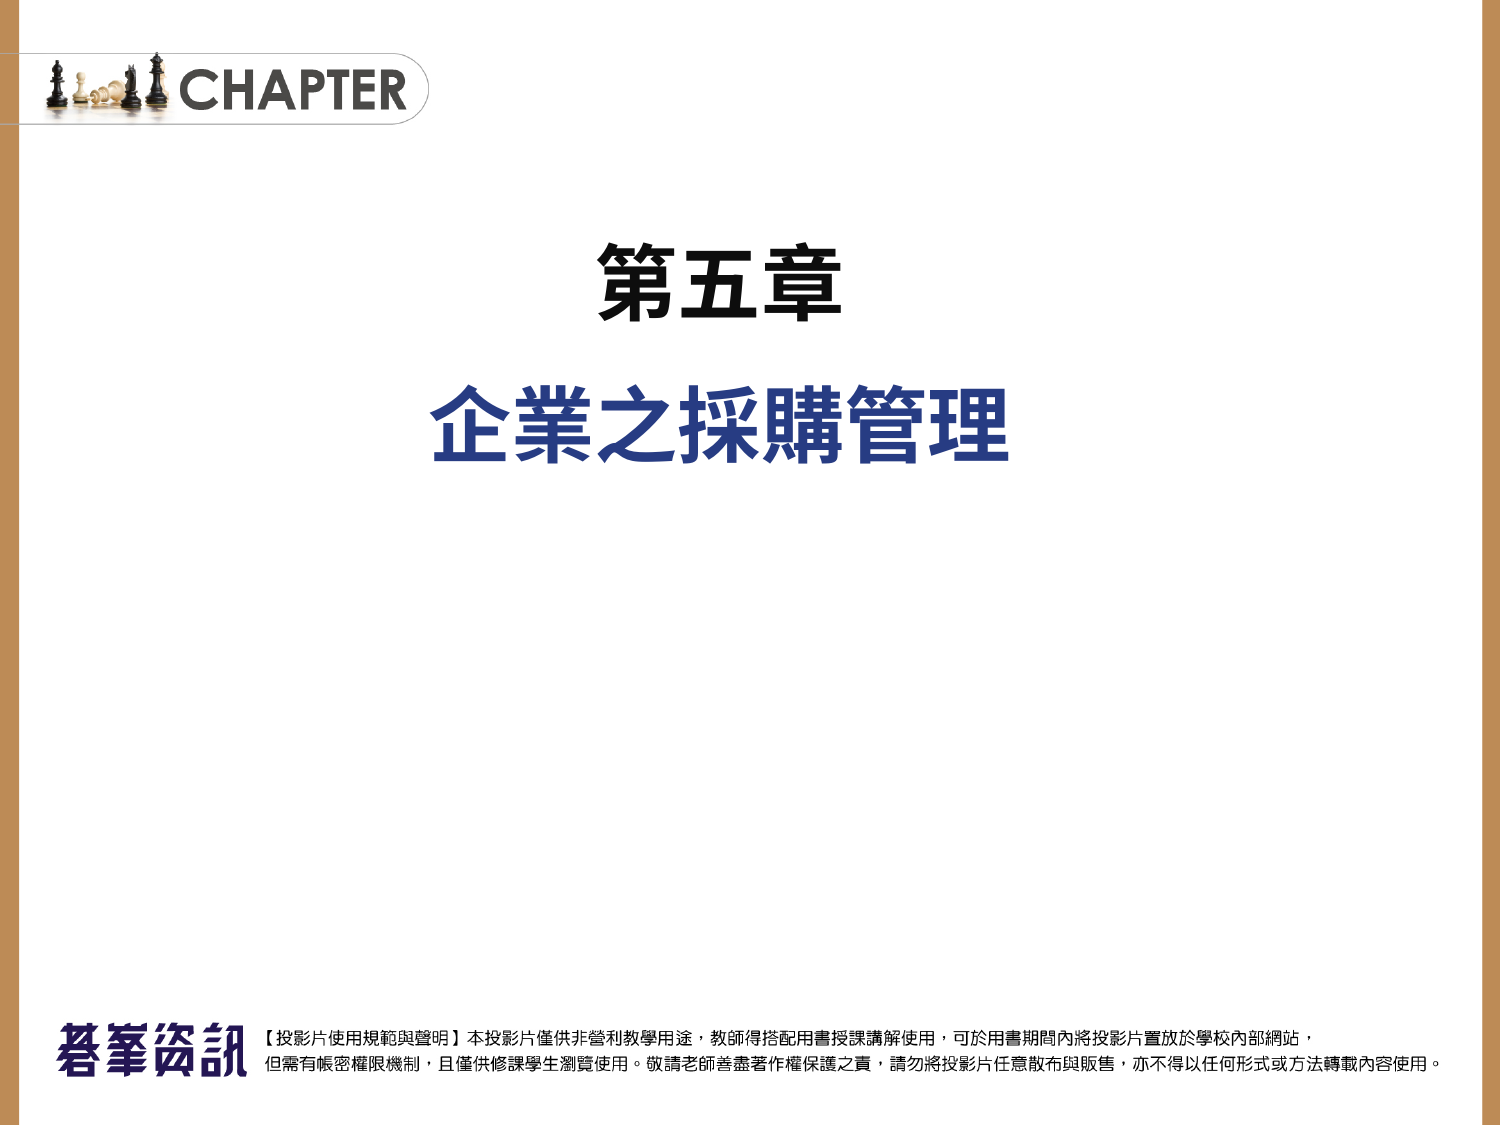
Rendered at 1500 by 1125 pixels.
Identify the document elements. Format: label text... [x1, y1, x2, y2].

text_box 第五章 企業之採購管理 [194, 231, 1245, 520]
picture [0, 0, 1500, 1125]
